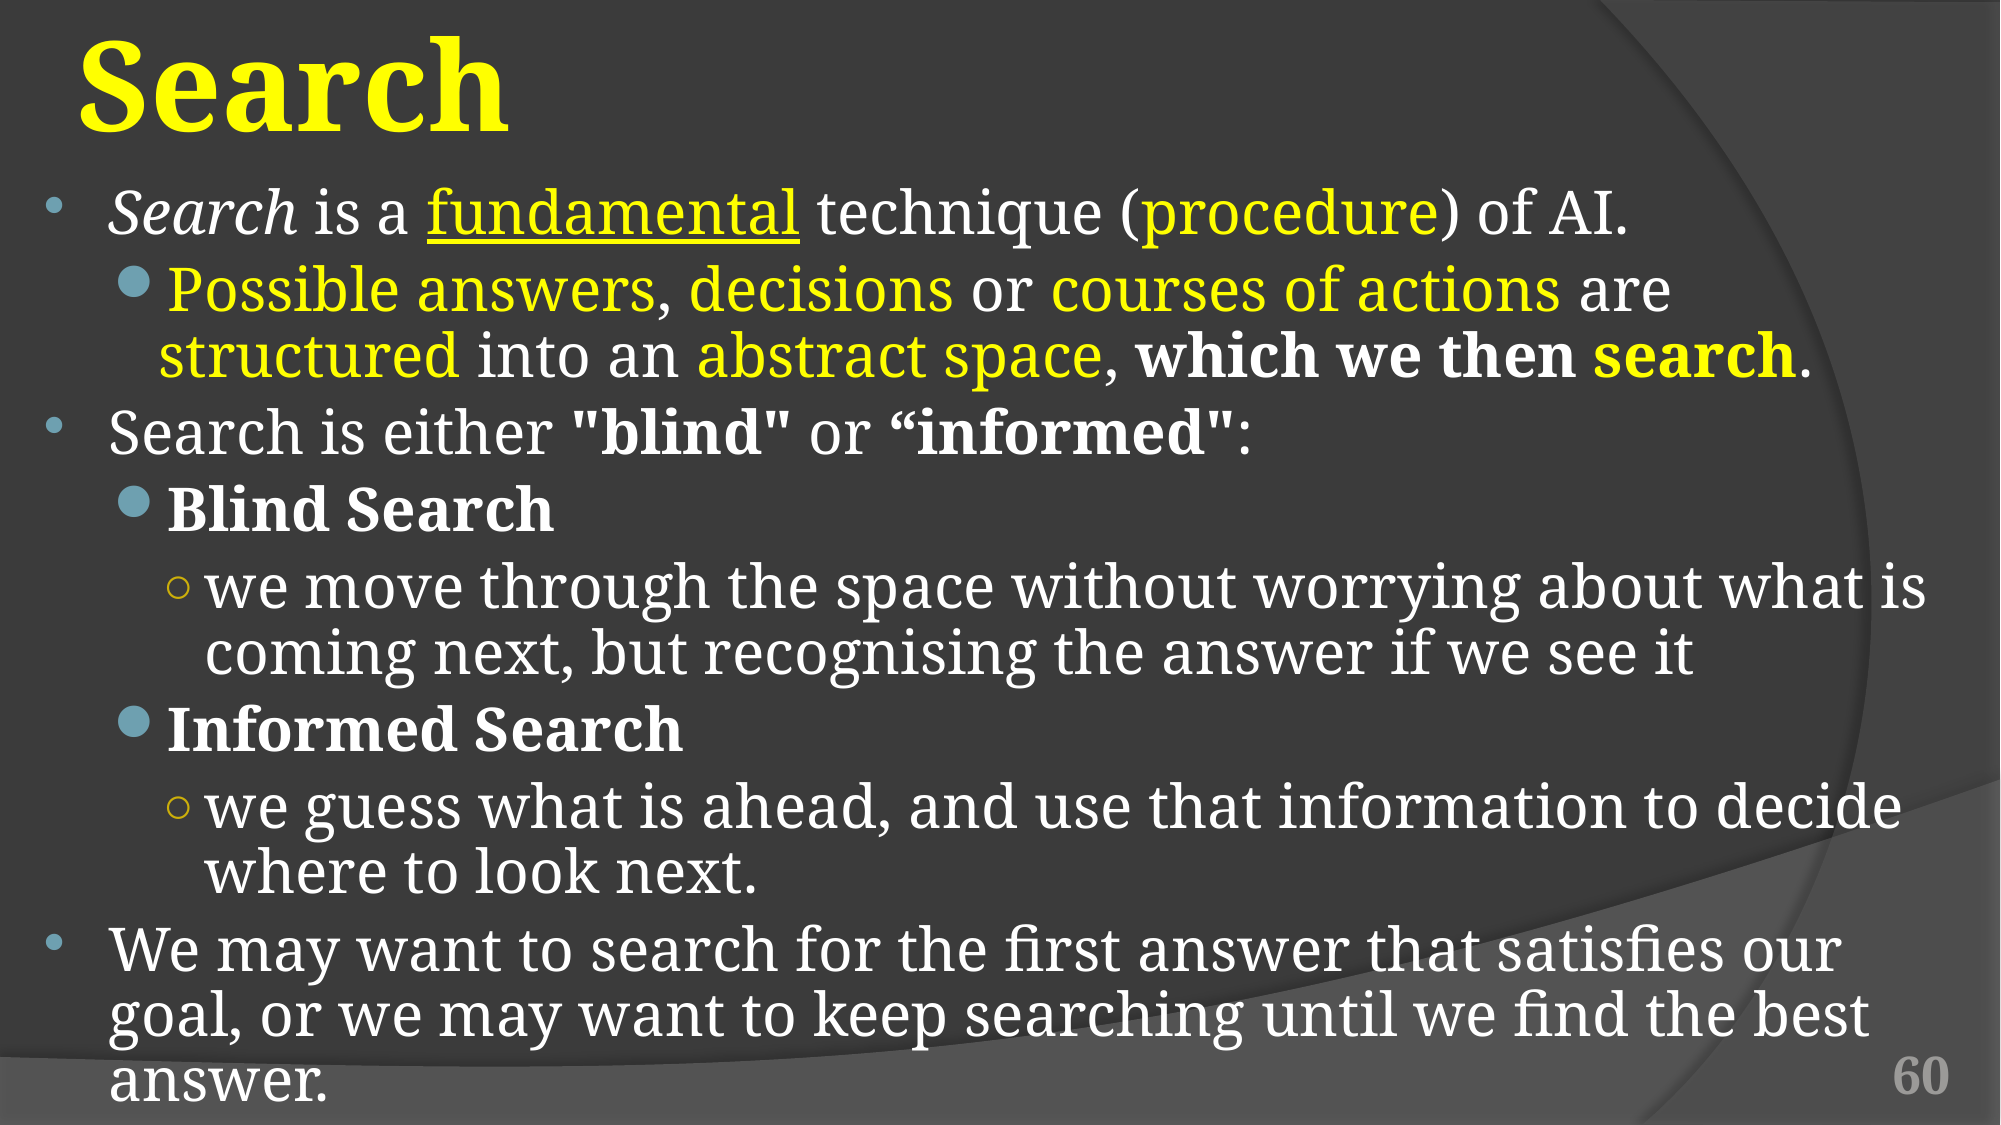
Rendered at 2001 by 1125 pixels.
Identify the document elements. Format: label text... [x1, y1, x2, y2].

list Search is a fundamental technique (procedure) of AI. Possible answers, decisions or courses of actions are structured into an abstract space, which we then search. Search is either "blind" or “informed": Blind Search we move through the space without worrying about what is coming next, but recognising the answer if we see it Informed Search we guess what is ahead, and use that information to decide where to look next. We may want to search for the first answer that satisfies our goal, or we may want to keep searching until we find the best answer. [24, 174, 1975, 1125]
slide_number 60 [1783, 1053, 1950, 1114]
title Search [62, 0, 1881, 163]
